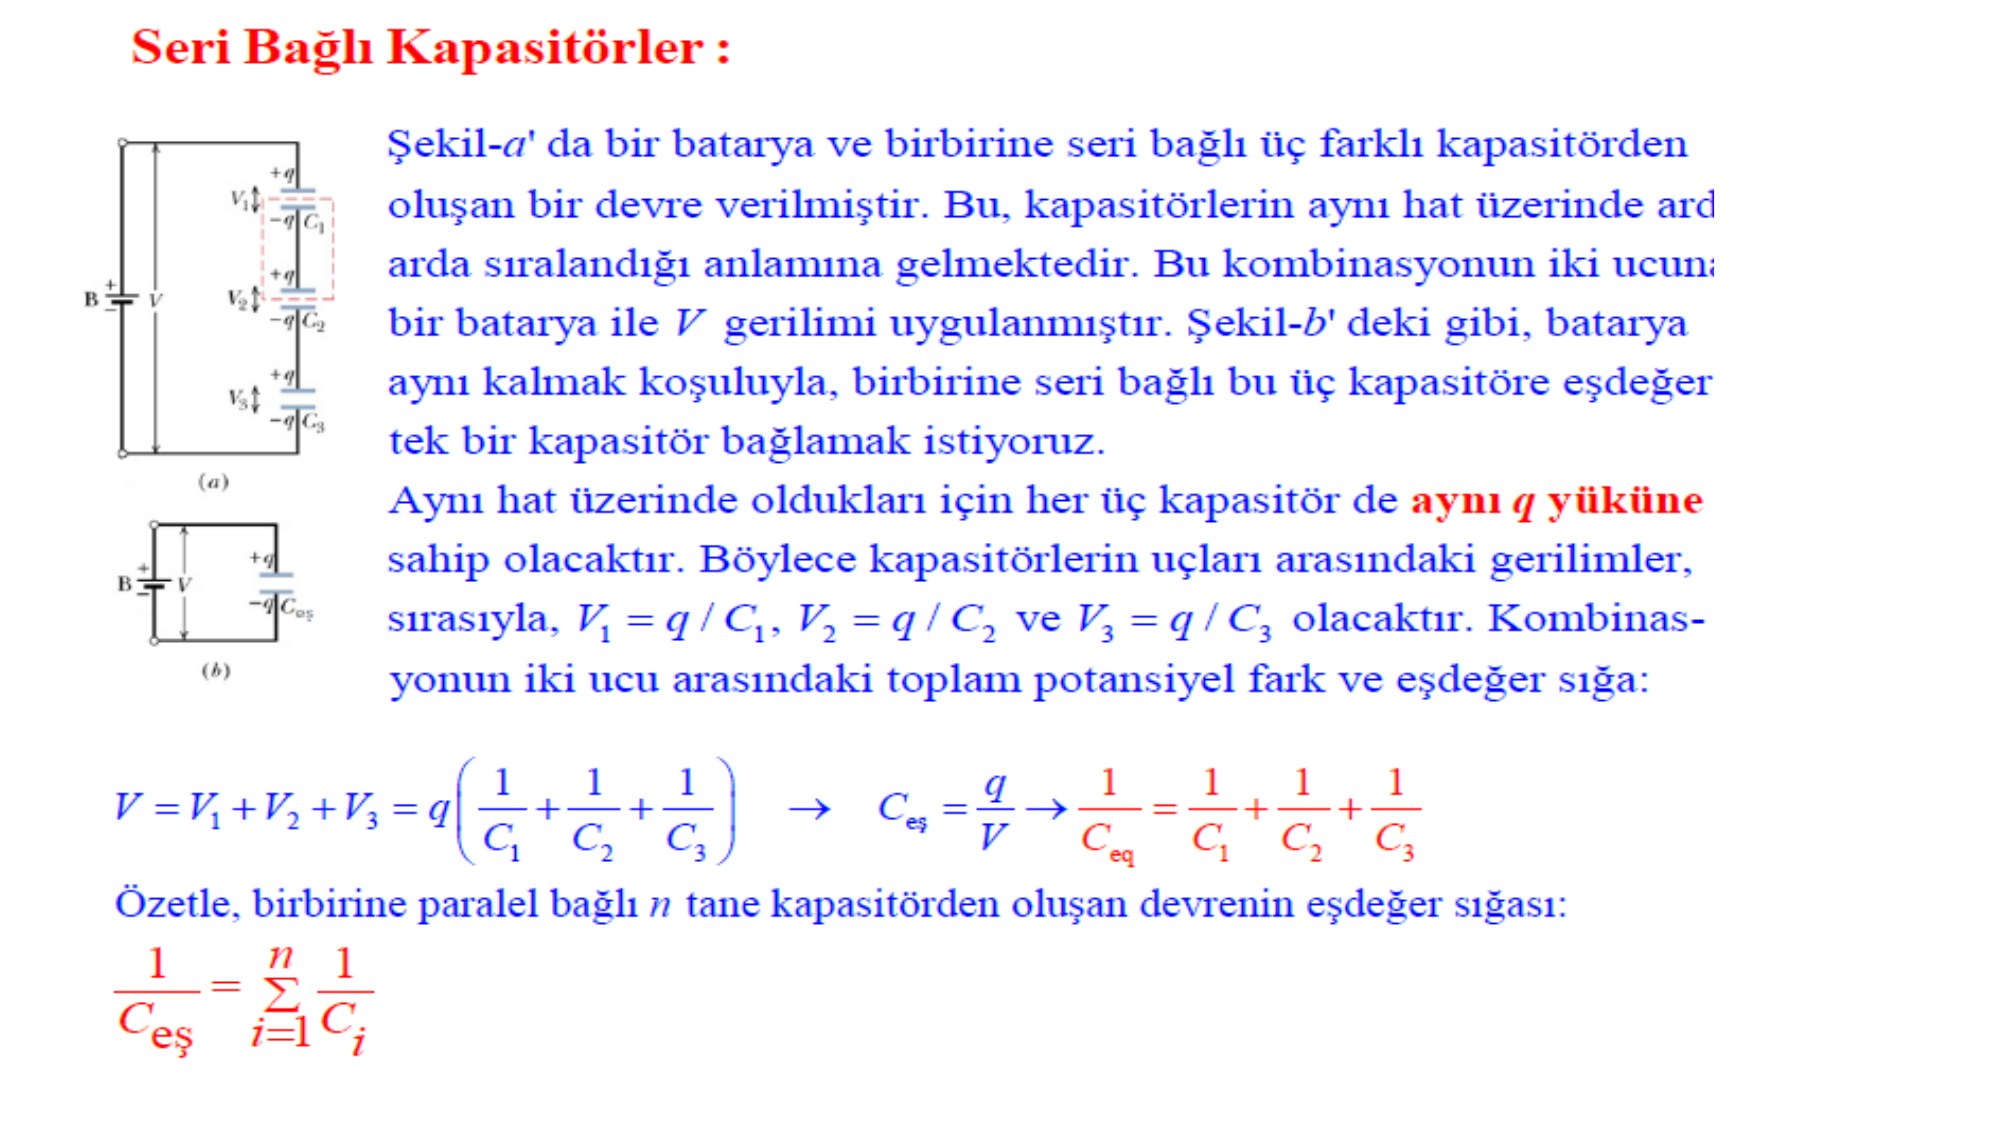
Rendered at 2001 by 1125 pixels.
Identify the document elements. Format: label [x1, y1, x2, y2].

list [74, 0, 1715, 1100]
